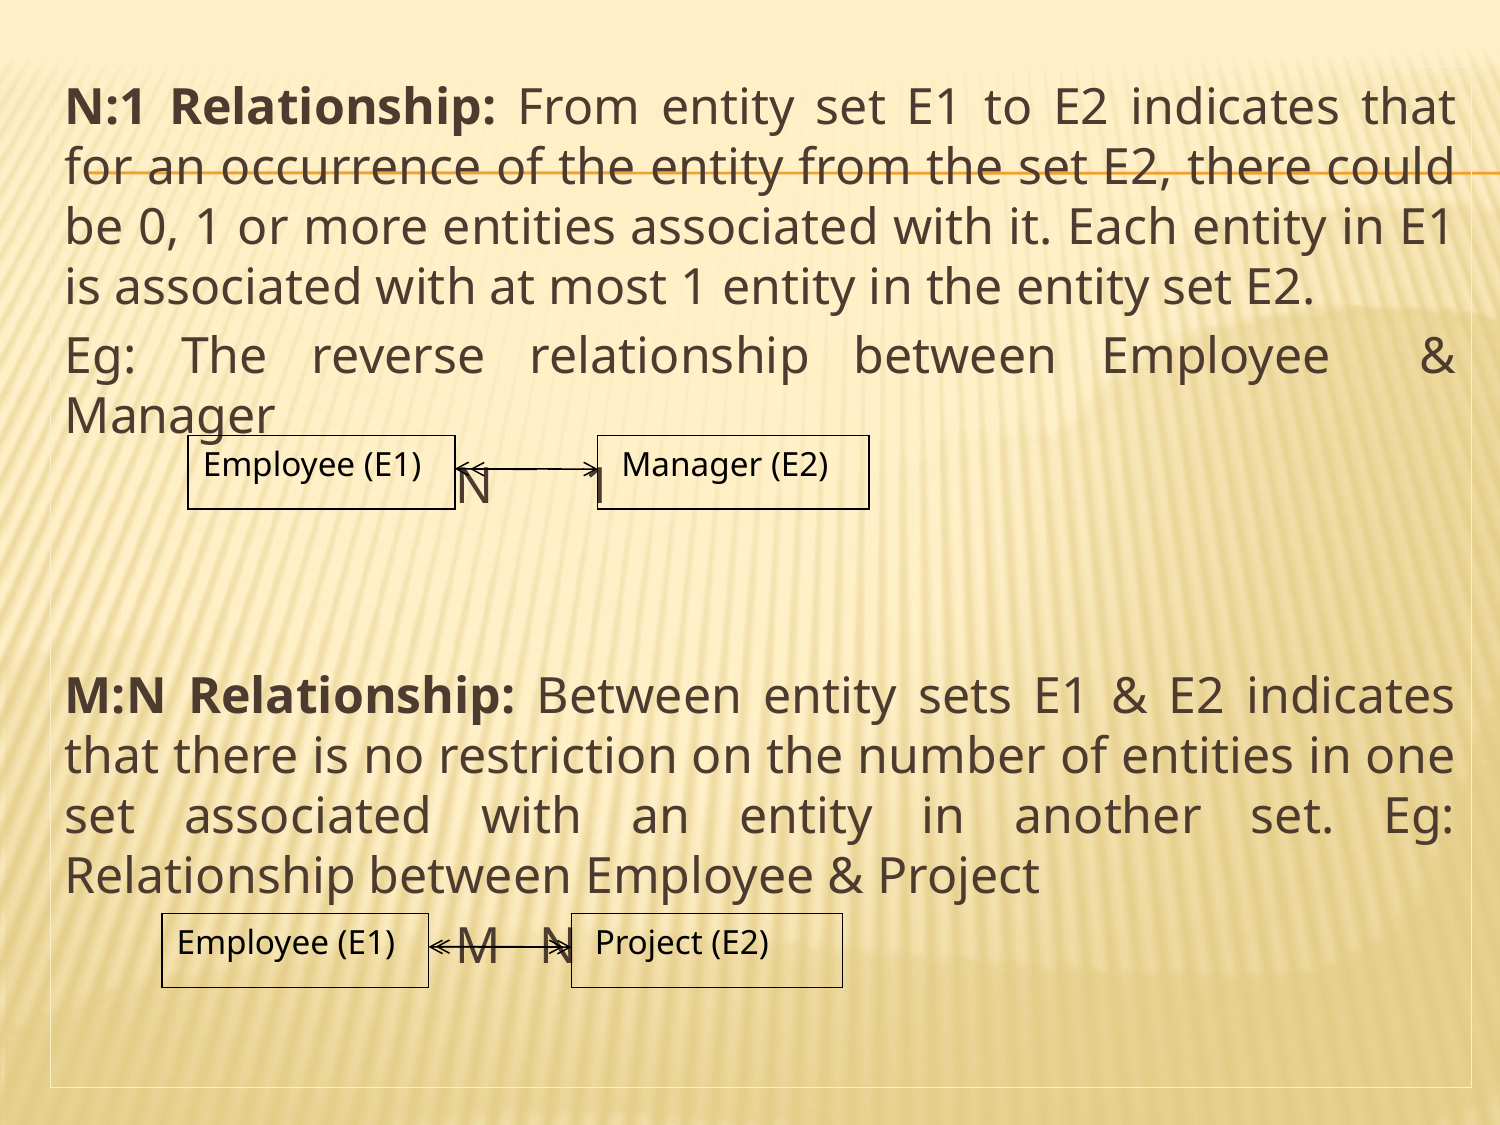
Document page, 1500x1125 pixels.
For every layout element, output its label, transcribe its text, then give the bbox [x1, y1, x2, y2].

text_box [187, 435, 870, 510]
list N:1 Relationship: From entity set E1 to E2 indicates that for an occurrence of the entity from the set E2, there could be 0, 1 or more entities associated with it. Each entity in E1 is associated with at most 1 entity in the entity set E2. Eg: The reverse relationship between Employee & Manager N 1 M:N Relationship: Between entity sets E1 & E2 indicates that there is no restriction on the number of entities in one set associated with an entity in another set. Eg: Relationship between Employee & Project M N [50, 66, 1472, 1088]
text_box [161, 913, 843, 988]
